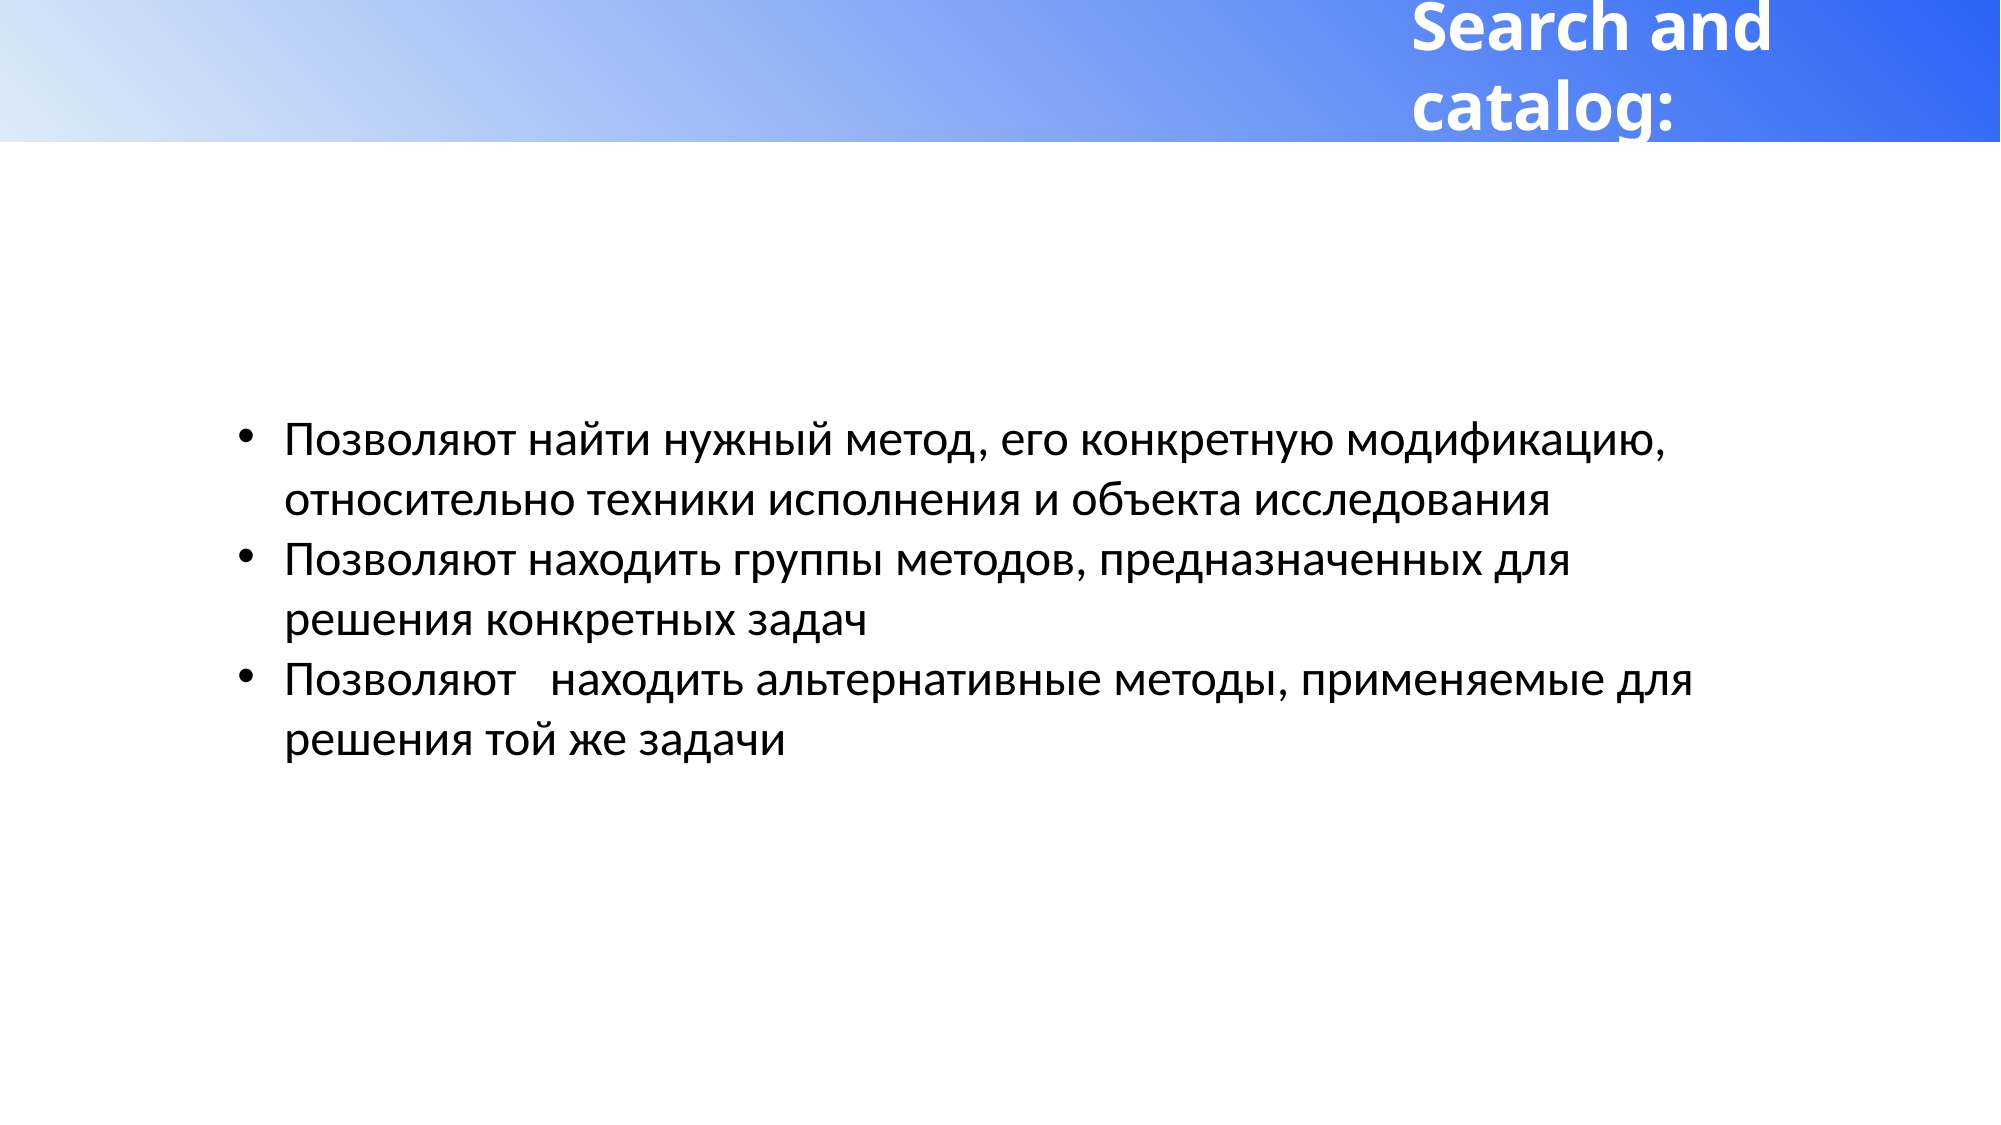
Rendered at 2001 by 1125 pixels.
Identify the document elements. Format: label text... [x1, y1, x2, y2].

text_box [0, 0, 1409, 143]
title Search and catalog: [1409, 0, 2000, 158]
text_box Позволяют найти нужный метод, его конкретную модификацию, относительно техники исполнения и объекта исследования Позволяют находить группы методов, предназначенных для решения конкретных задач Позволяют находить альтернативные методы, применяемые для решения той же задачи [222, 398, 1778, 774]
